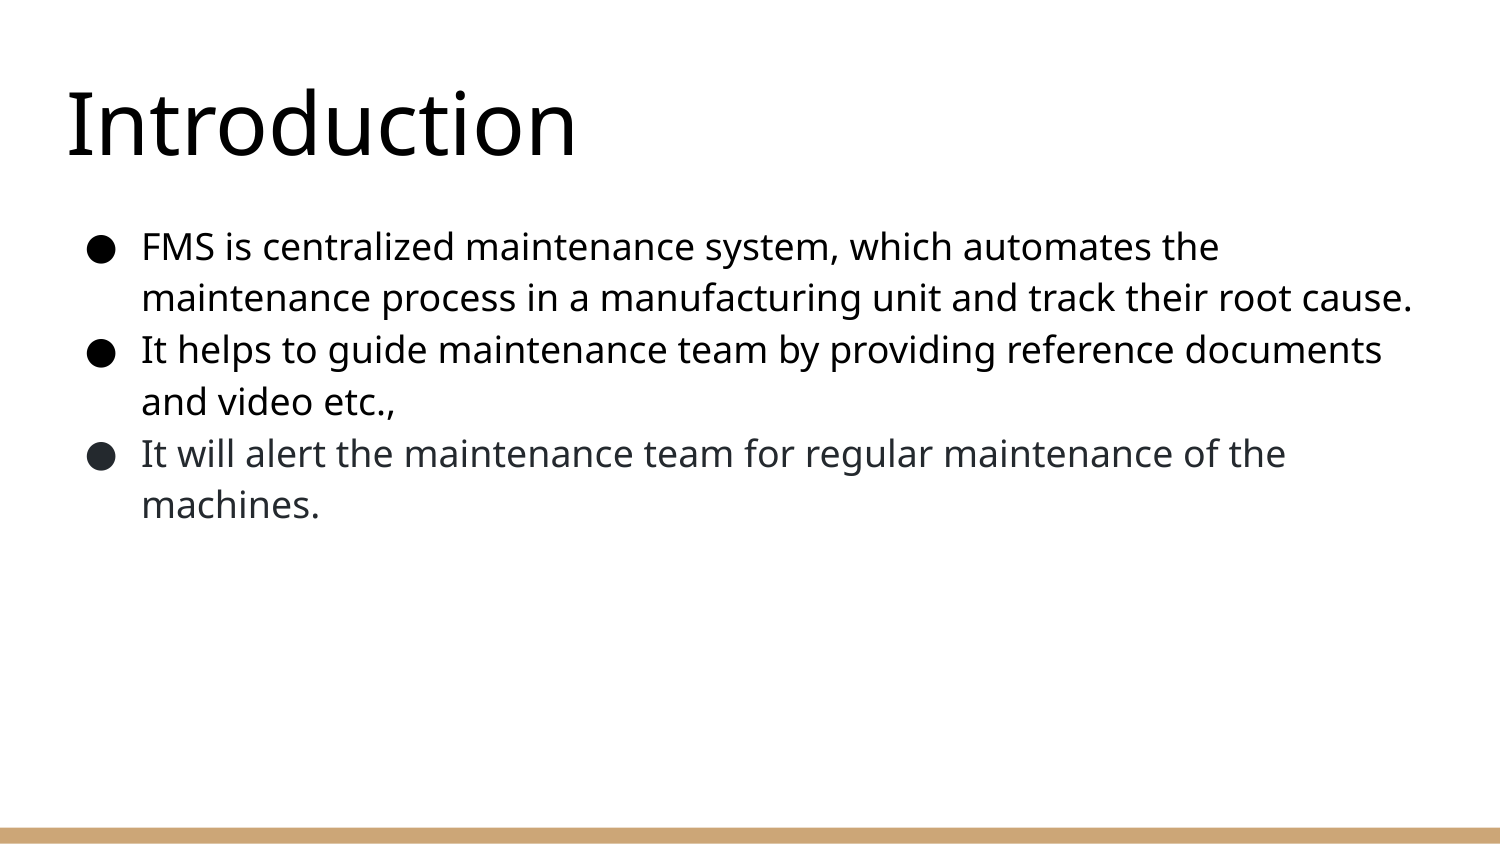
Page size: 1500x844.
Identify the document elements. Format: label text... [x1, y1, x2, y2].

title Introduction [51, 51, 1449, 189]
list FMS is centralized maintenance system, which automates the maintenance process in a manufacturing unit and track their root cause. It helps to guide maintenance team by providing reference documents and video etc., It will alert the maintenance team for regular maintenance of the machines. [51, 200, 1449, 752]
